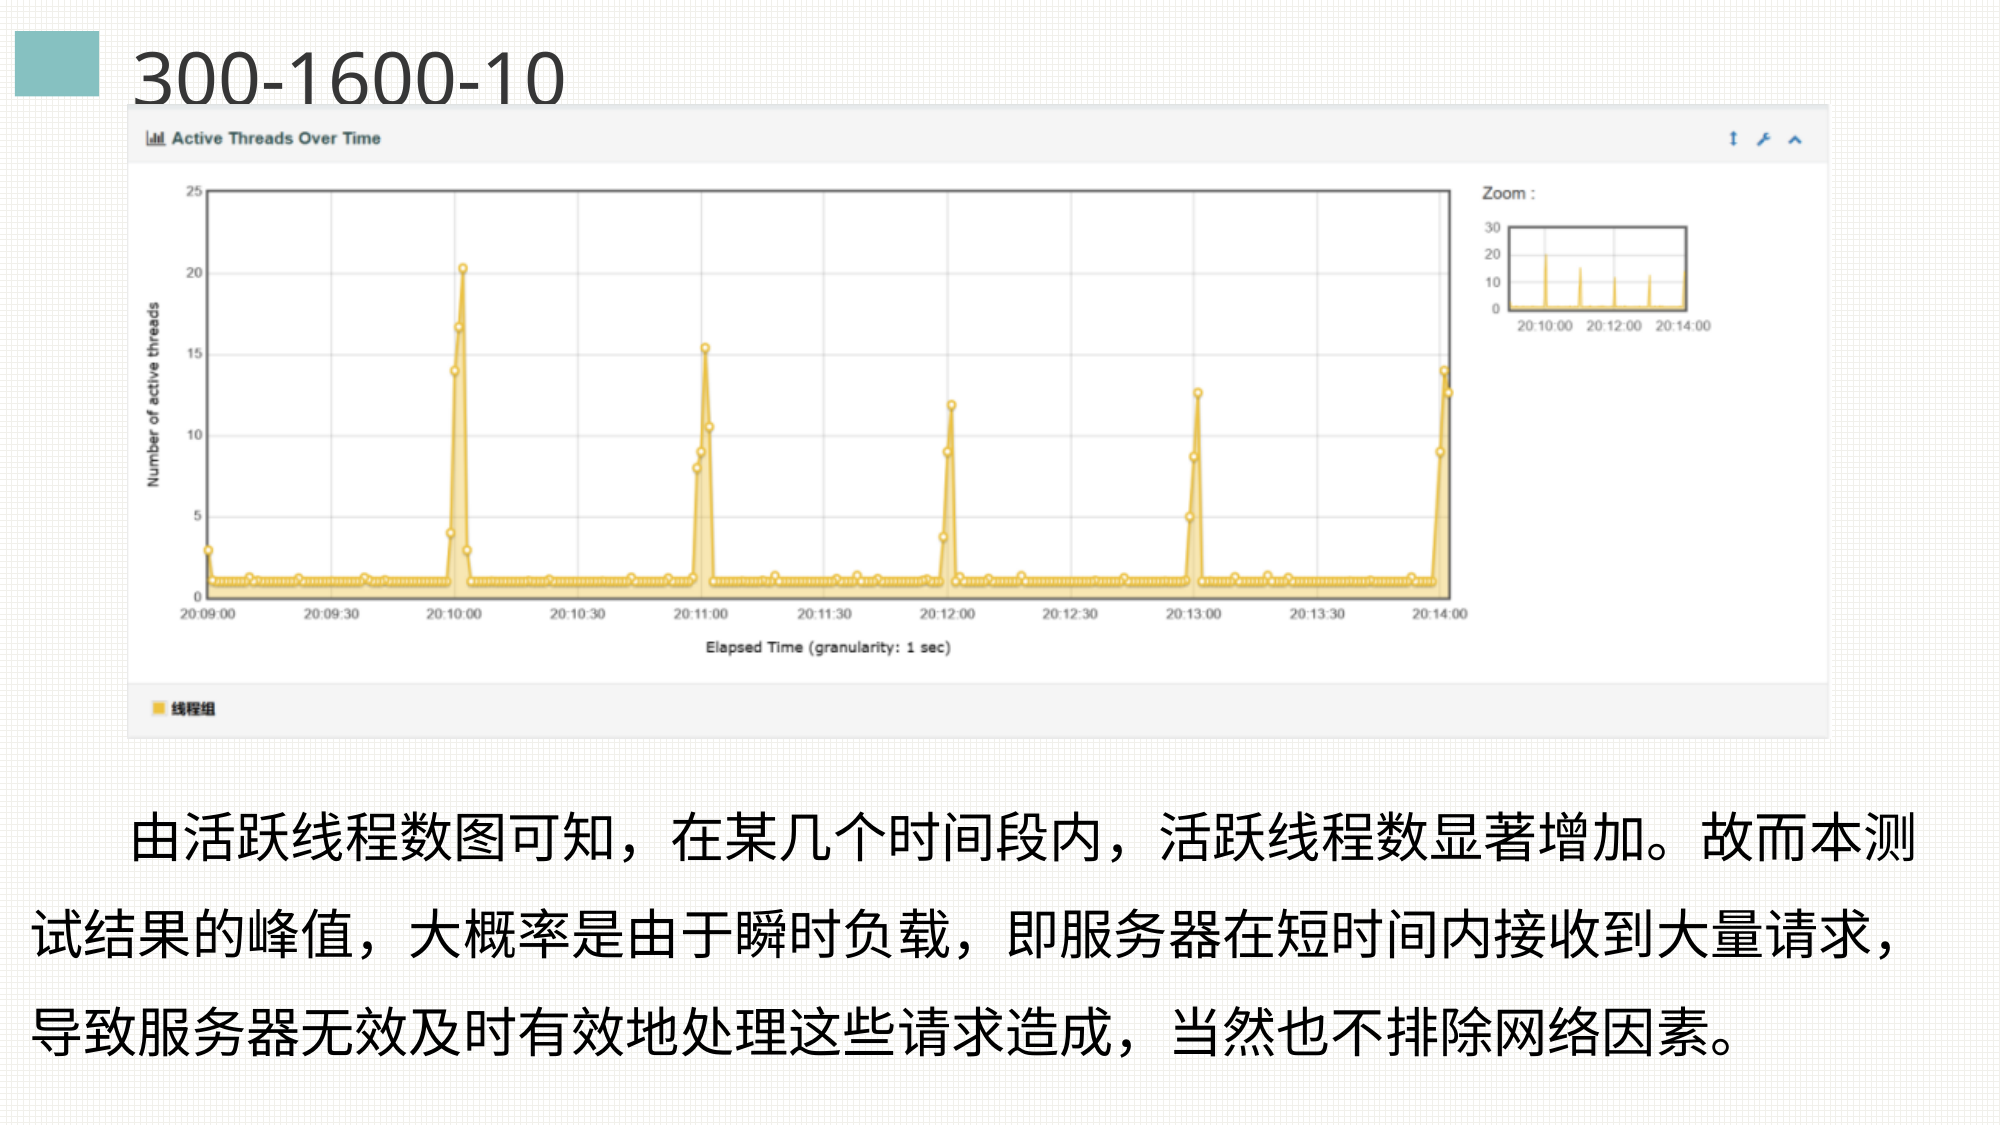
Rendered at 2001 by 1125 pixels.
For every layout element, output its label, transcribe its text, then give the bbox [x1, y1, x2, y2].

text_box 由活跃线程数图可知，在某几个时间段内，活跃线程数显著增加。故而本测试结果的峰值，大概率是由于瞬时负载，即服务器在短时间内接收到大量请求，导致服务器无效及时有效地处理这些请求造成，当然也不排除网络因素。 [14, 763, 1952, 1071]
text_box [14, 30, 100, 98]
text_box 300-1600-10 [117, 0, 664, 129]
picture [127, 104, 1832, 739]
